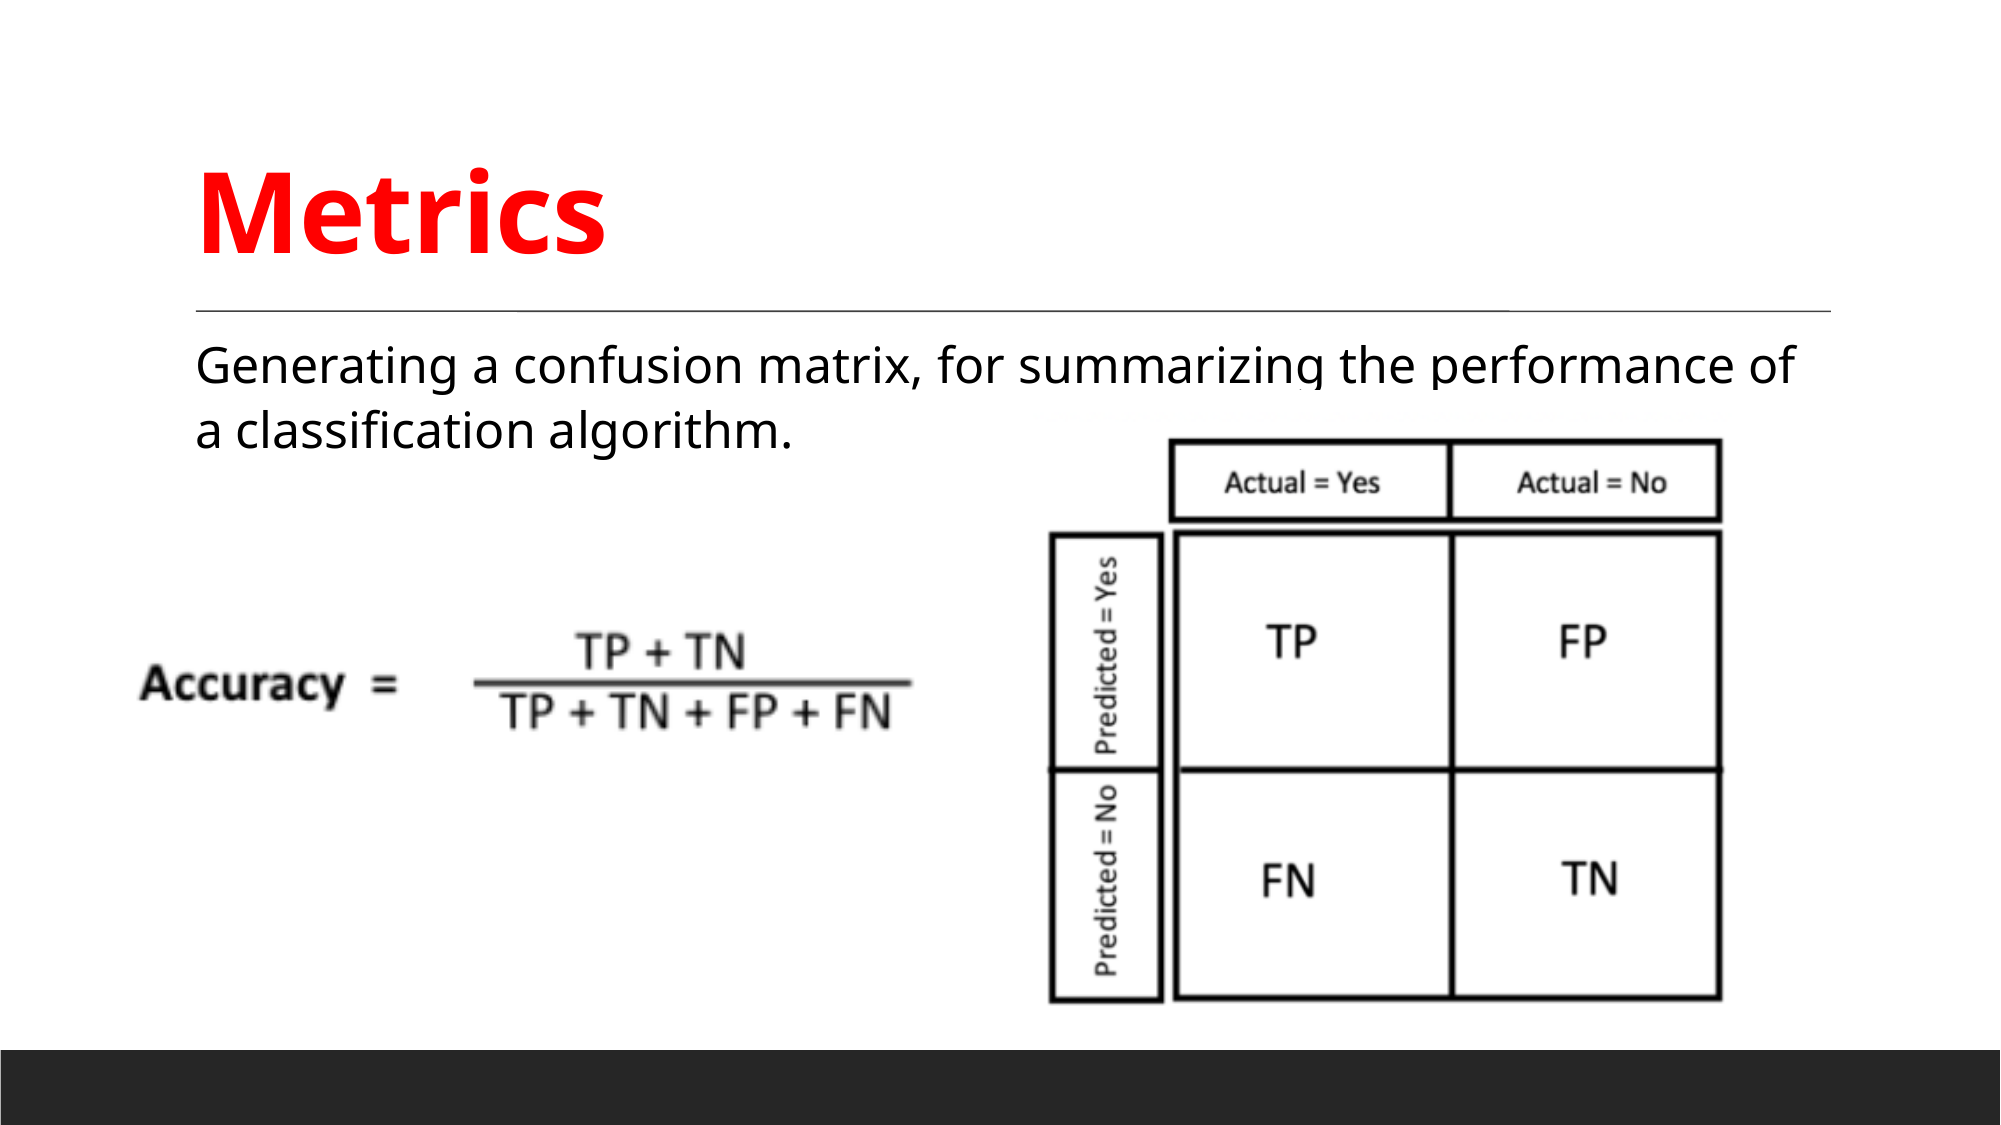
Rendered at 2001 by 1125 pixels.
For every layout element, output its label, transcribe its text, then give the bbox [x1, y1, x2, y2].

text_box Metrics [180, 47, 1830, 285]
picture [21, 390, 1806, 1046]
text_box Generating a confusion matrix, for summarizing the performance of a classification algorithm. [180, 319, 1830, 1020]
